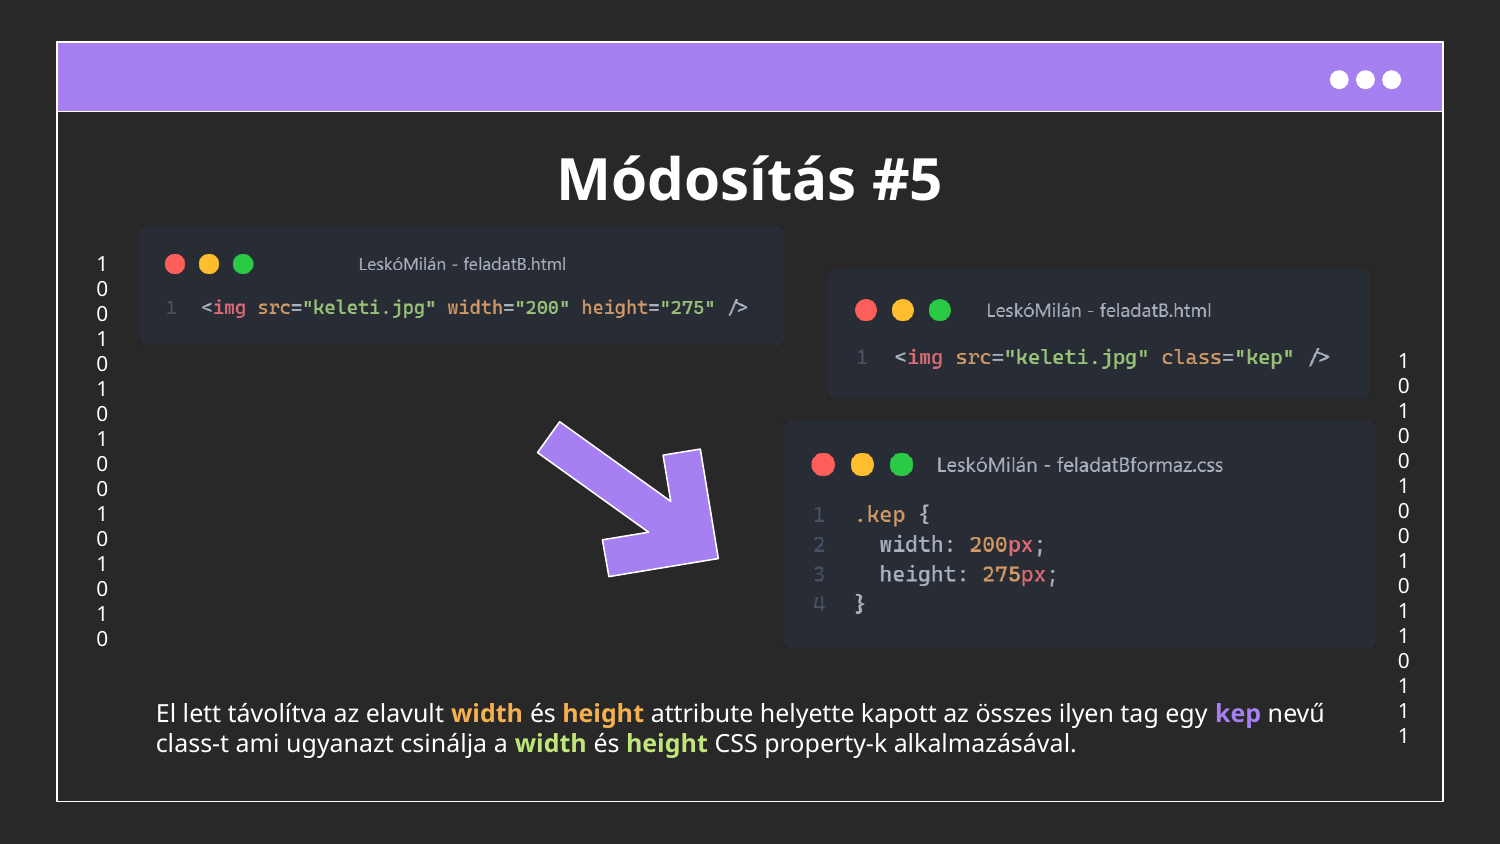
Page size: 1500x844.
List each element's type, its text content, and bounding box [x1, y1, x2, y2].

picture [140, 225, 784, 345]
text_box [537, 421, 719, 577]
picture [827, 268, 1371, 398]
list El lett távolítva az elavult width és height attribute helyette kapott az összes ilyen tag egy kep nevű class-t ami ugyanazt csinálja a width és height CSS property-k alkalmazásával. [140, 682, 1382, 777]
picture [783, 421, 1377, 648]
title Módosítás #5 [118, 127, 1382, 222]
